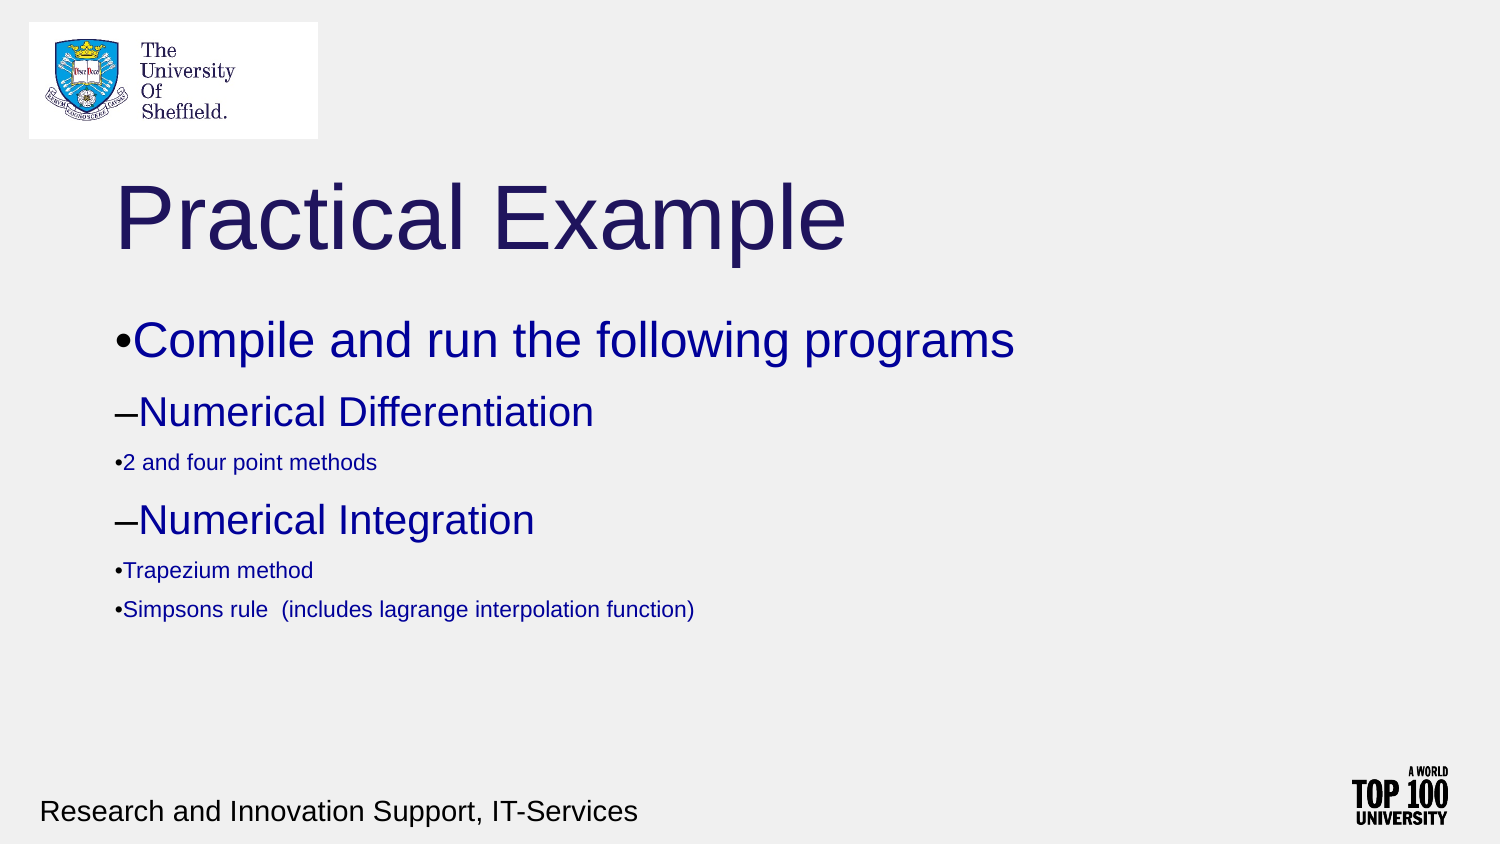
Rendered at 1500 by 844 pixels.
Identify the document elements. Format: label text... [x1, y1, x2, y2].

title Practical Example [99, 168, 1450, 263]
list •Compile and run the following programs –Numerical Differentiation •2 and four point methods –Numerical Integration •Trapezium method •Simpsons rule (includes lagrange interpolation function) [99, 290, 1450, 750]
picture [1352, 766, 1448, 825]
picture [29, 22, 318, 139]
